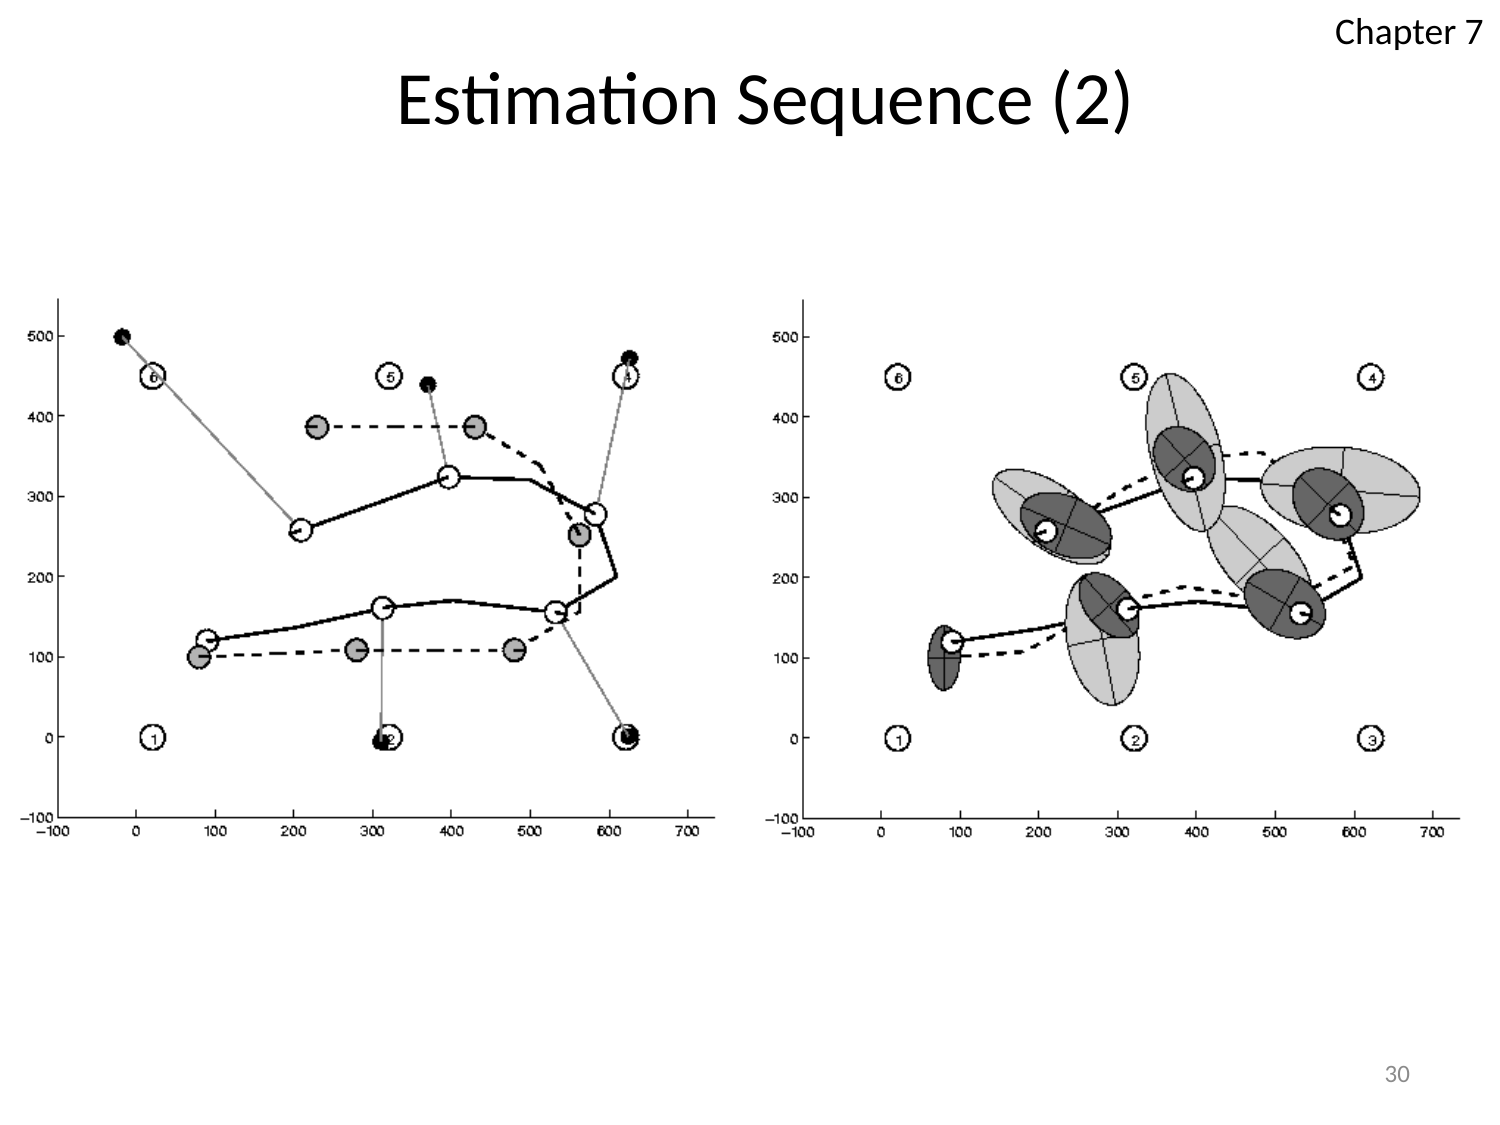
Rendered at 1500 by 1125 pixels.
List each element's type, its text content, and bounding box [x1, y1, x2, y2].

slide_number 30 [1074, 1042, 1425, 1103]
text_box Chapter 7 [1320, 0, 1499, 60]
title Estimation Sequence (2) [53, 41, 1478, 147]
picture [751, 285, 1476, 853]
picture [5, 283, 730, 851]
